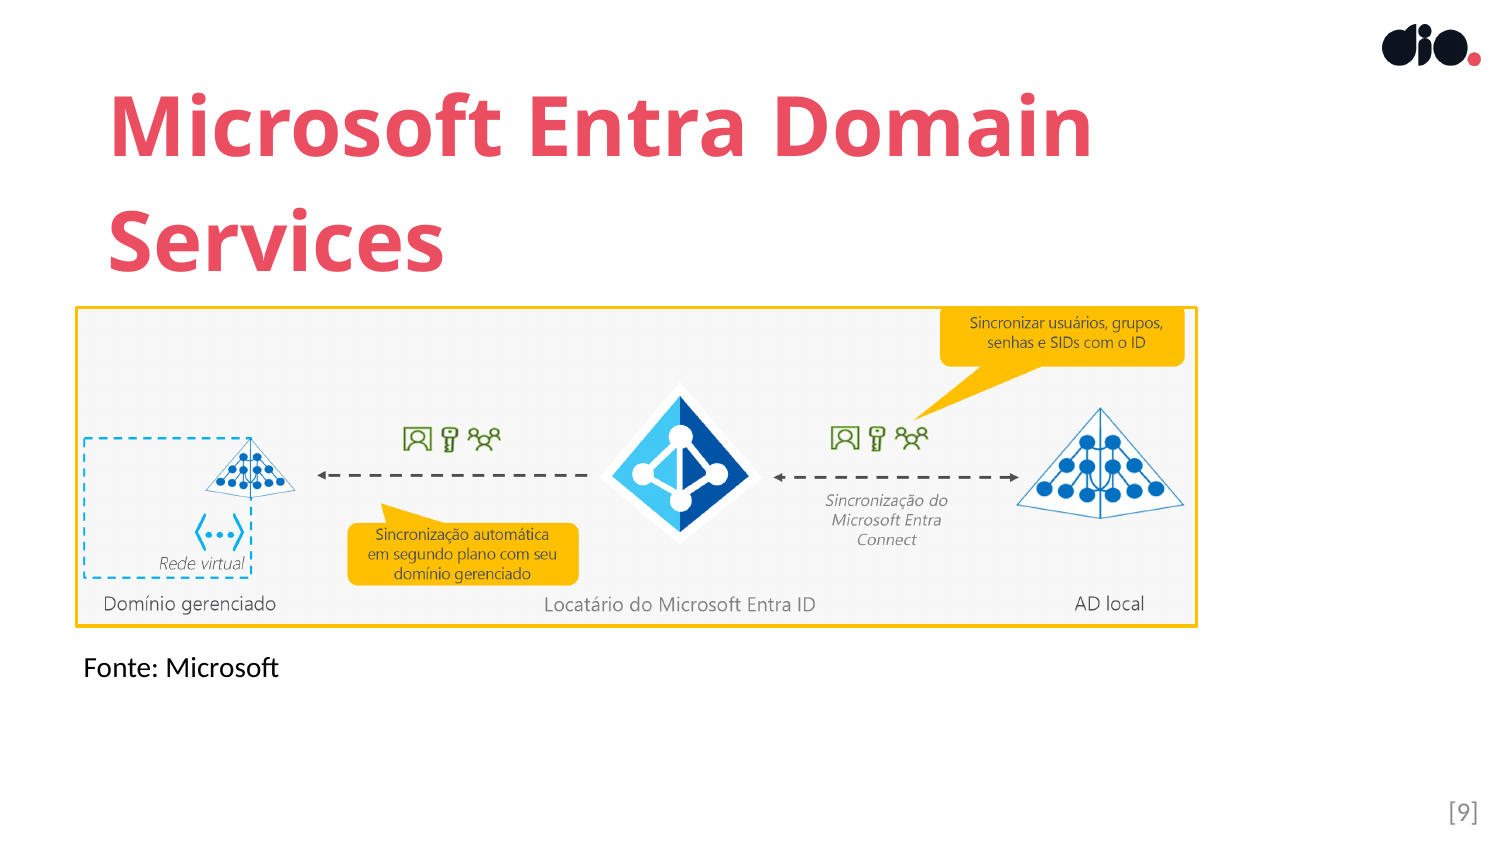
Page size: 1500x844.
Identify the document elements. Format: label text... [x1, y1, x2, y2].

text_box Microsoft Entra Domain Services [92, 104, 1408, 243]
slide_number [9] [1403, 779, 1494, 844]
text_box Fonte: Microsoft [69, 640, 750, 674]
picture [1382, 24, 1481, 66]
picture [78, 308, 1195, 625]
